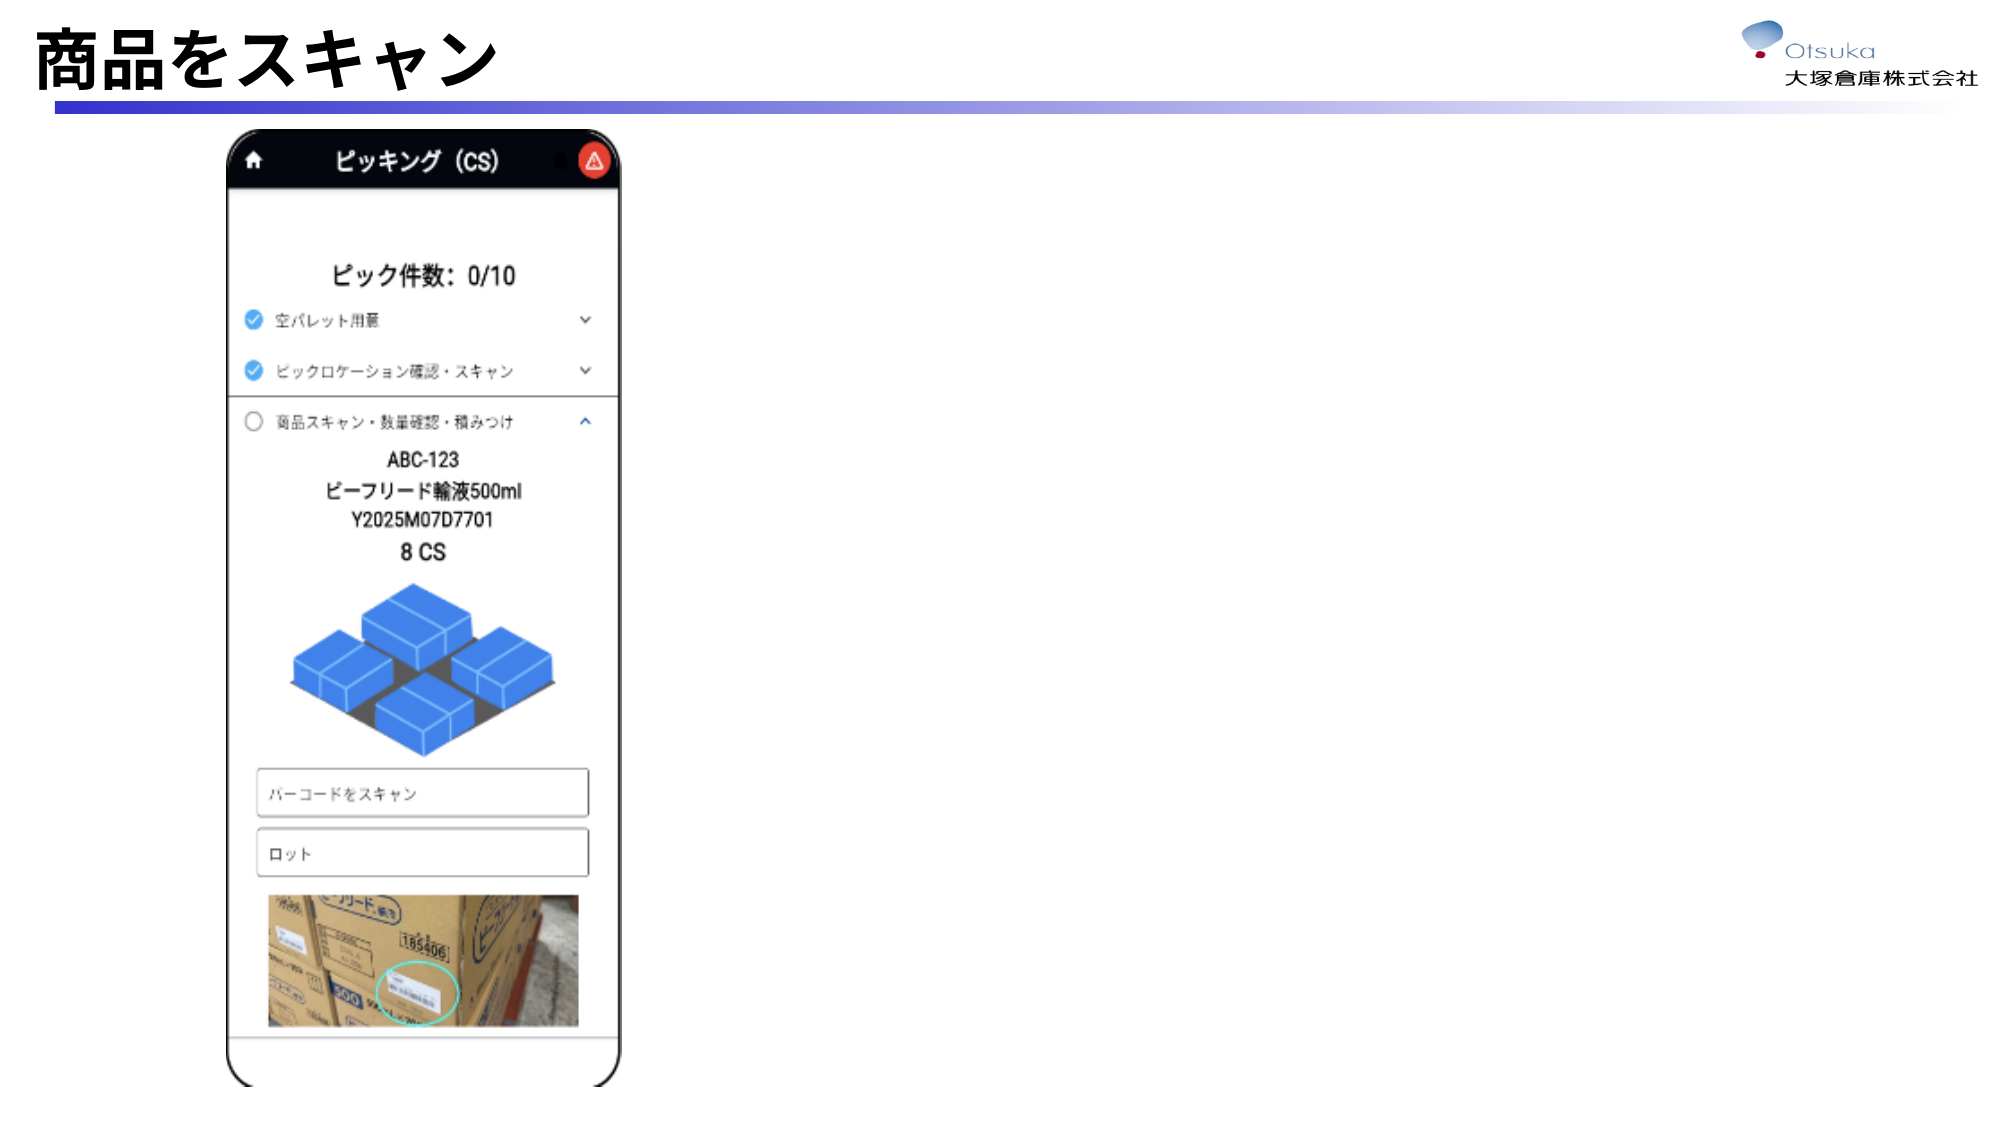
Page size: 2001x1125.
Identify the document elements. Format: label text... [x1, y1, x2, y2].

text_box 商品をスキャン [18, 10, 516, 105]
picture [1729, 11, 1987, 95]
picture [226, 129, 622, 1087]
